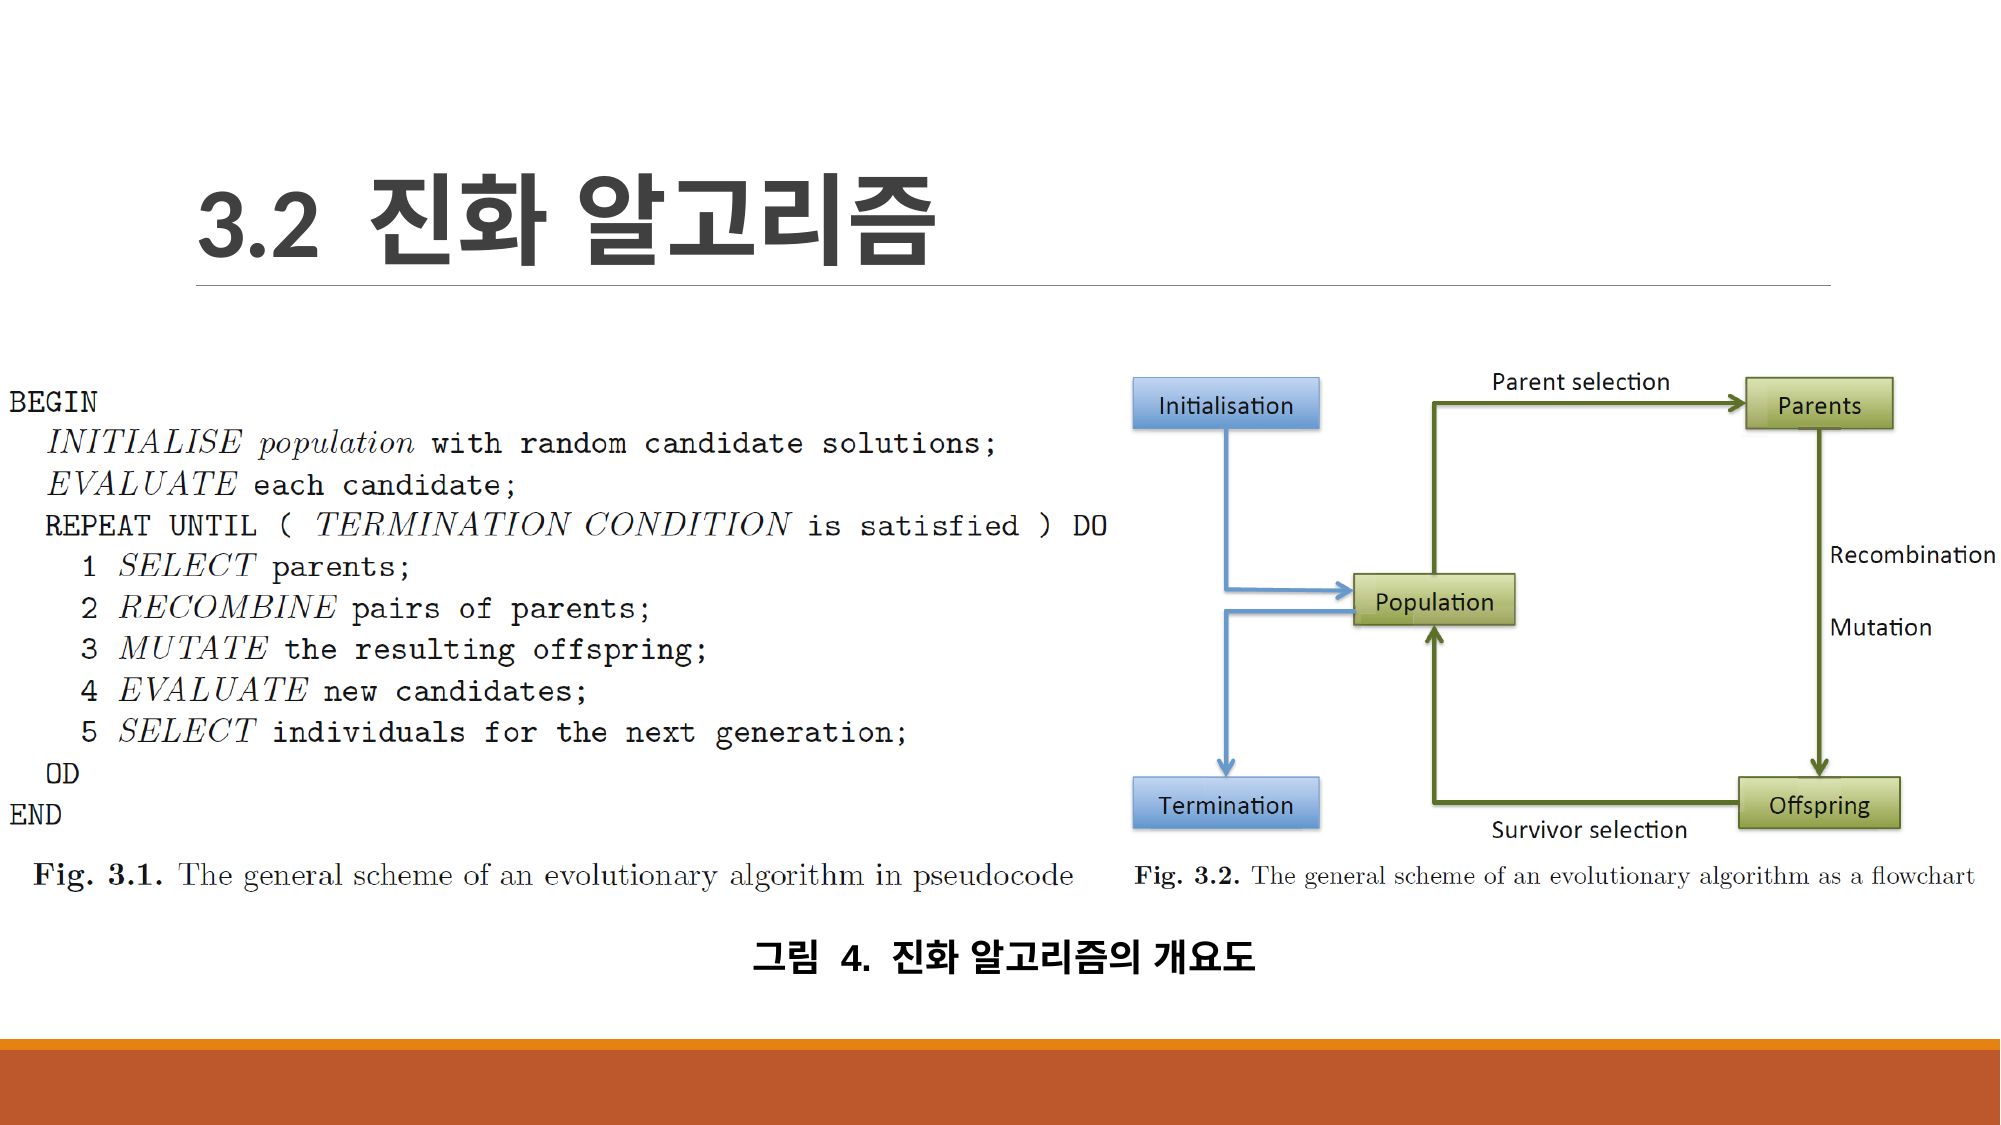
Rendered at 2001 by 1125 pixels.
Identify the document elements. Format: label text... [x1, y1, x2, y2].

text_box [0, 364, 2000, 898]
text_box 그림 4. 진화 알고리즘의 개요도 [737, 926, 1273, 987]
title 3.2 진화 알고리즘 [180, 47, 1830, 285]
